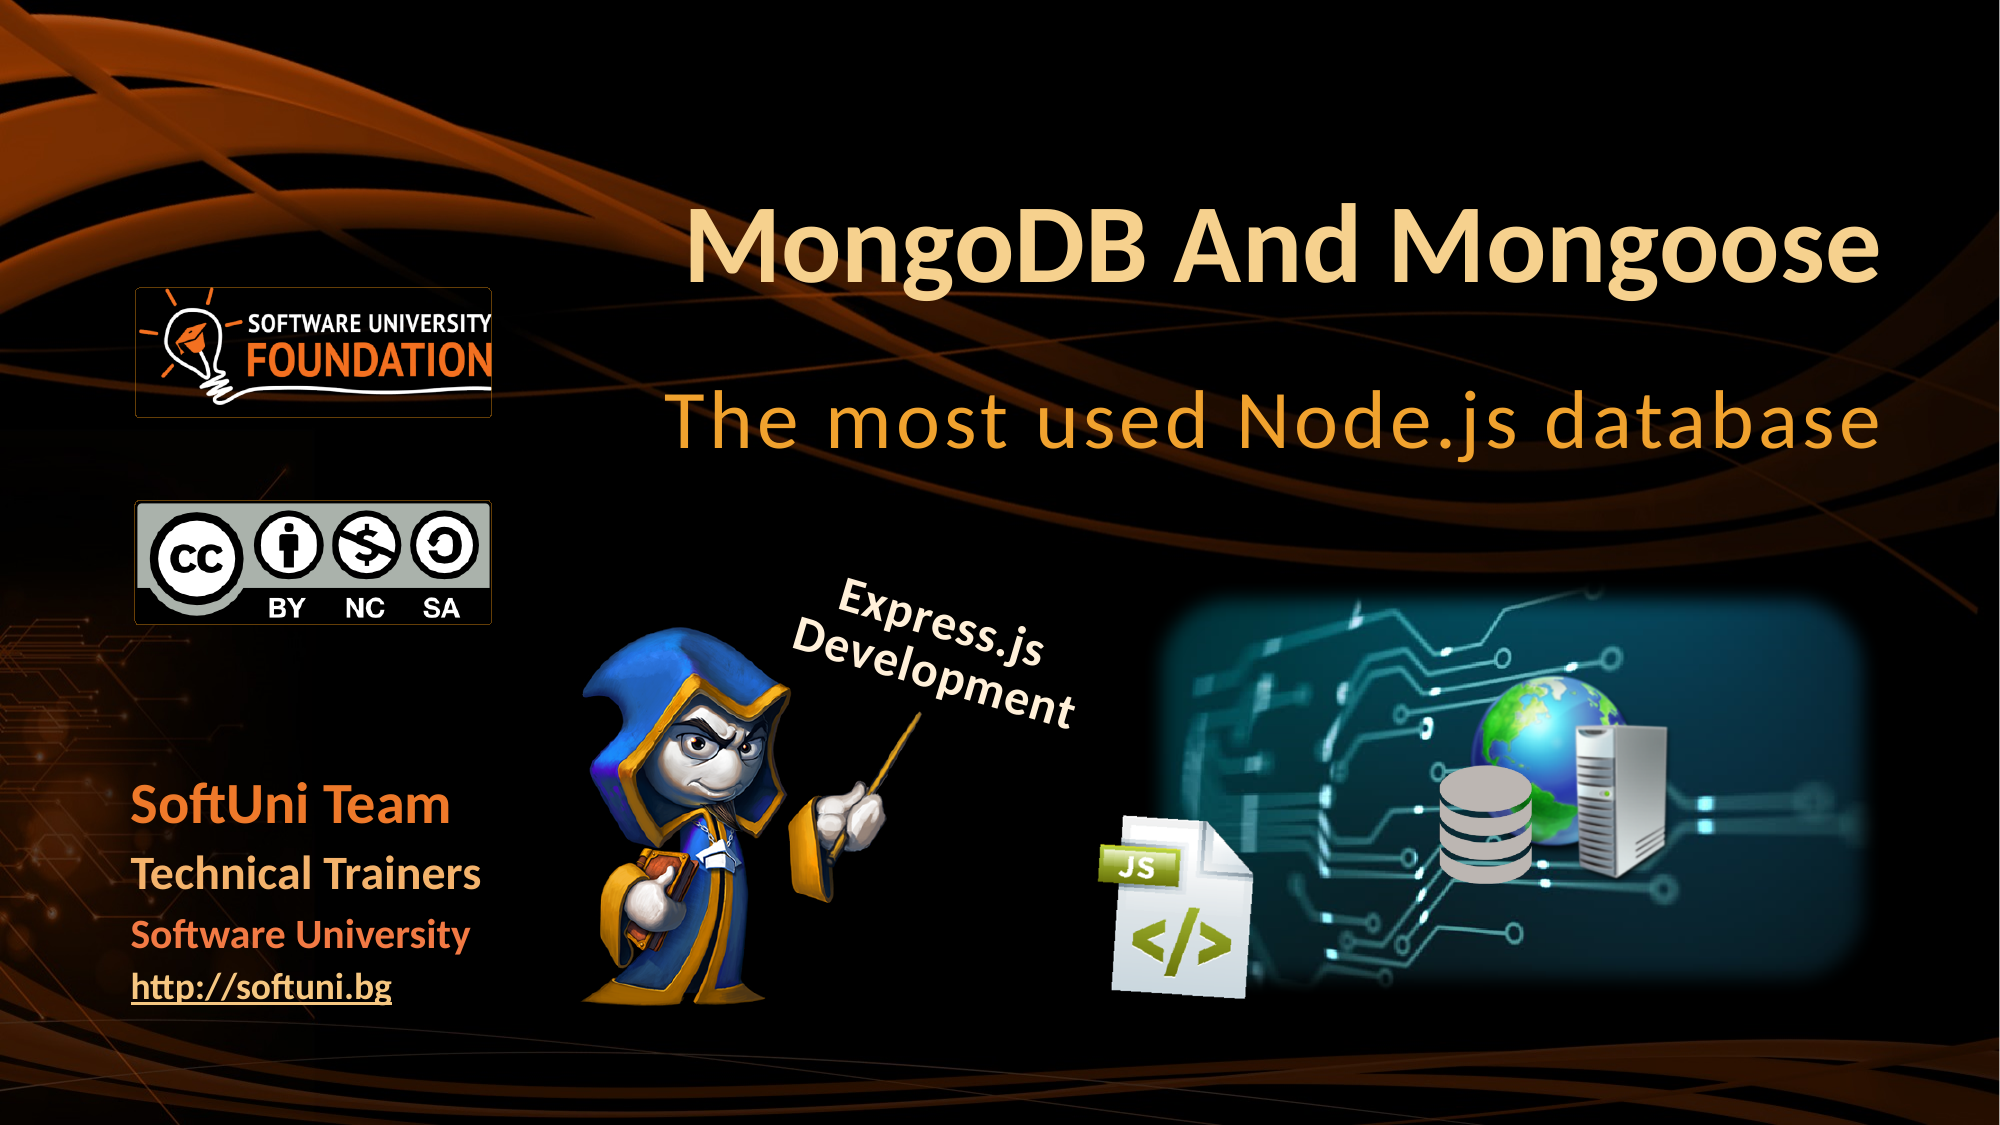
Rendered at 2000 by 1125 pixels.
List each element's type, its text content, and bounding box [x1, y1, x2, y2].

list http://softuni.bg [124, 954, 648, 1013]
text_box Express.js Development [781, 548, 1113, 752]
list Software University [124, 898, 574, 954]
subtitle The most used Node.js database [549, 359, 1883, 546]
title MongoDB And Mongoose [549, 149, 1883, 343]
picture [0, 0, 2000, 1125]
list SoftUni Team [124, 755, 574, 832]
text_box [1433, 664, 1682, 894]
list Technical Trainers [124, 832, 574, 898]
